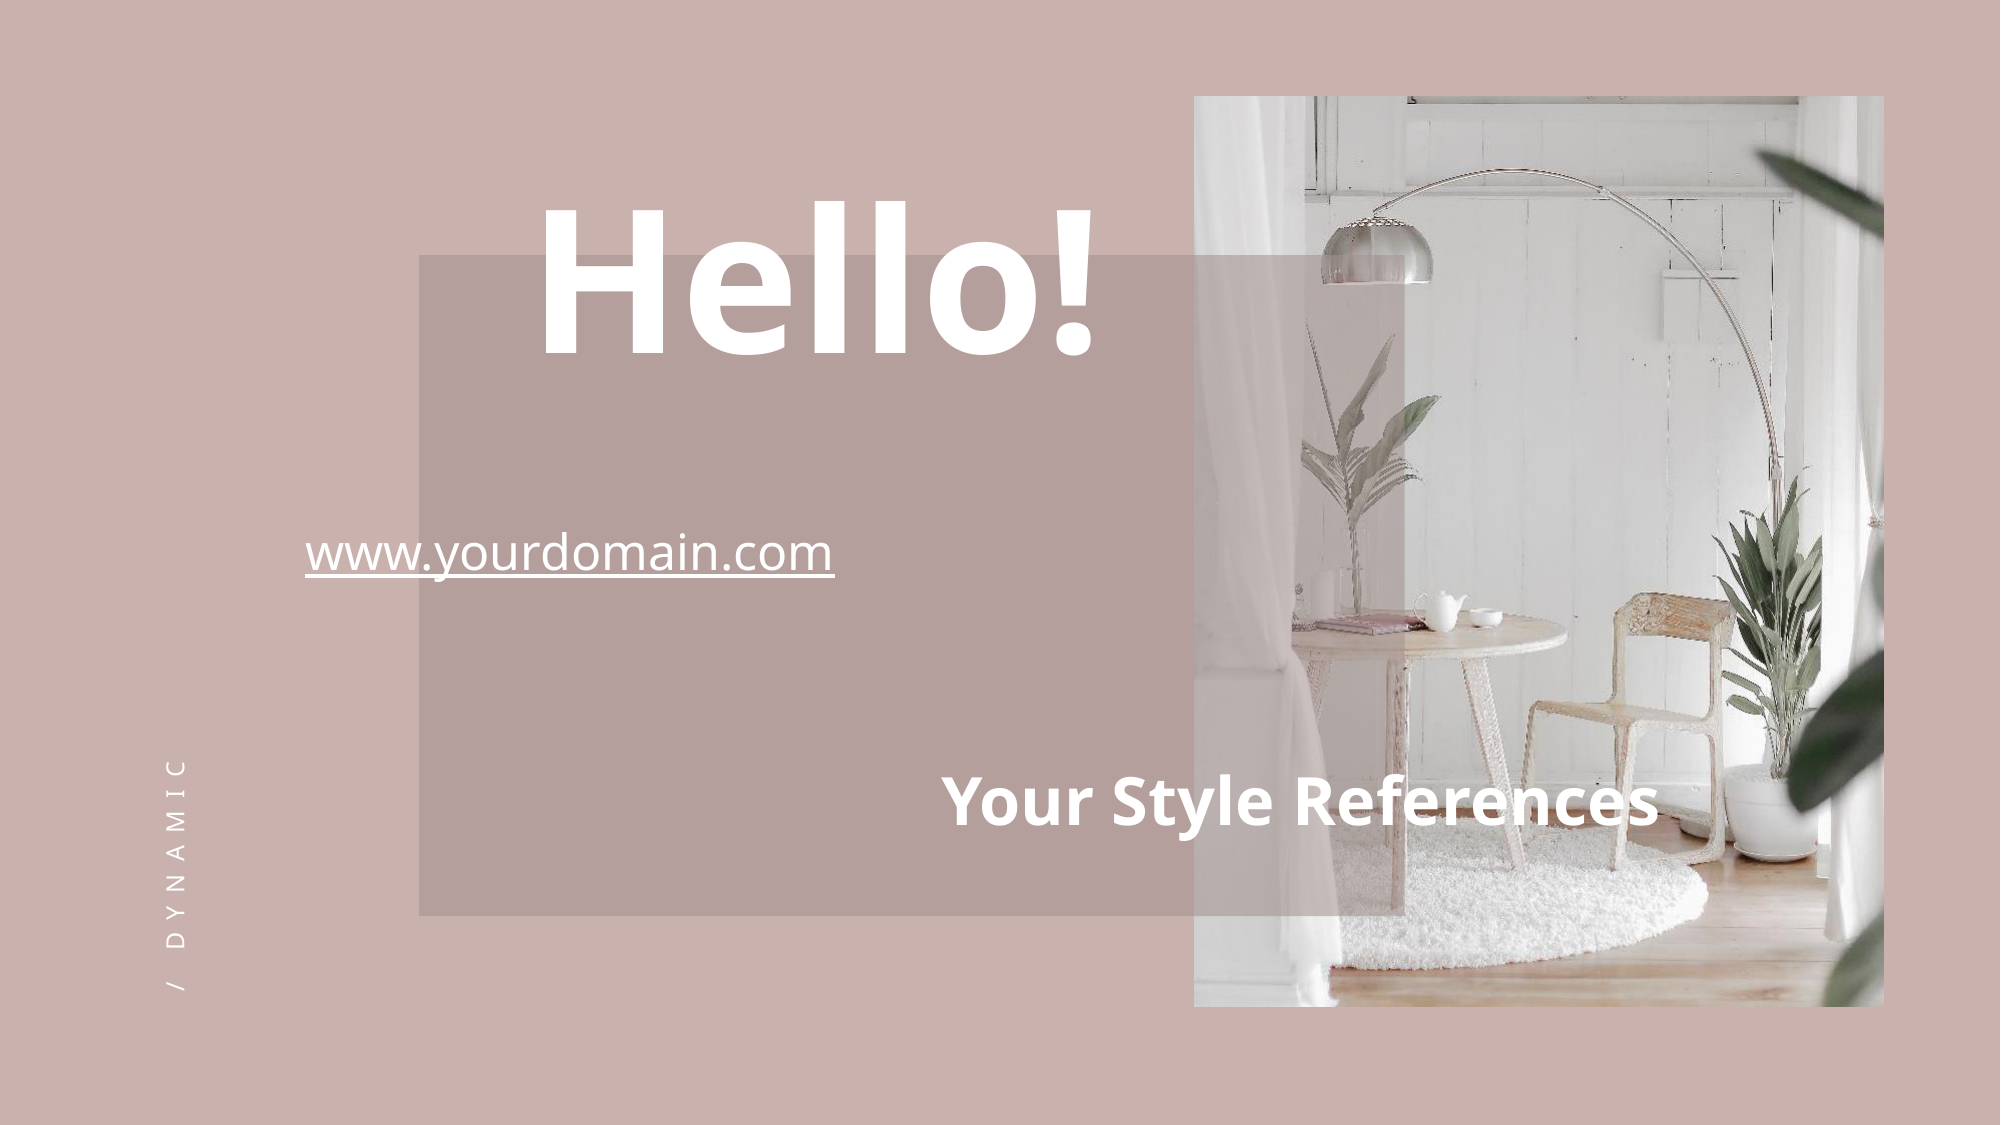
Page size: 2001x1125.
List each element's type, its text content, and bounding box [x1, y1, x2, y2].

text_box [418, 254, 1194, 917]
text_box Hello! [197, 146, 1118, 402]
text_box www.yourdomain.com [290, 513, 1140, 588]
text_box / DYNAMIC [152, 678, 197, 1007]
text_box Your Style References [882, 751, 1194, 846]
picture [1194, 95, 1884, 1007]
